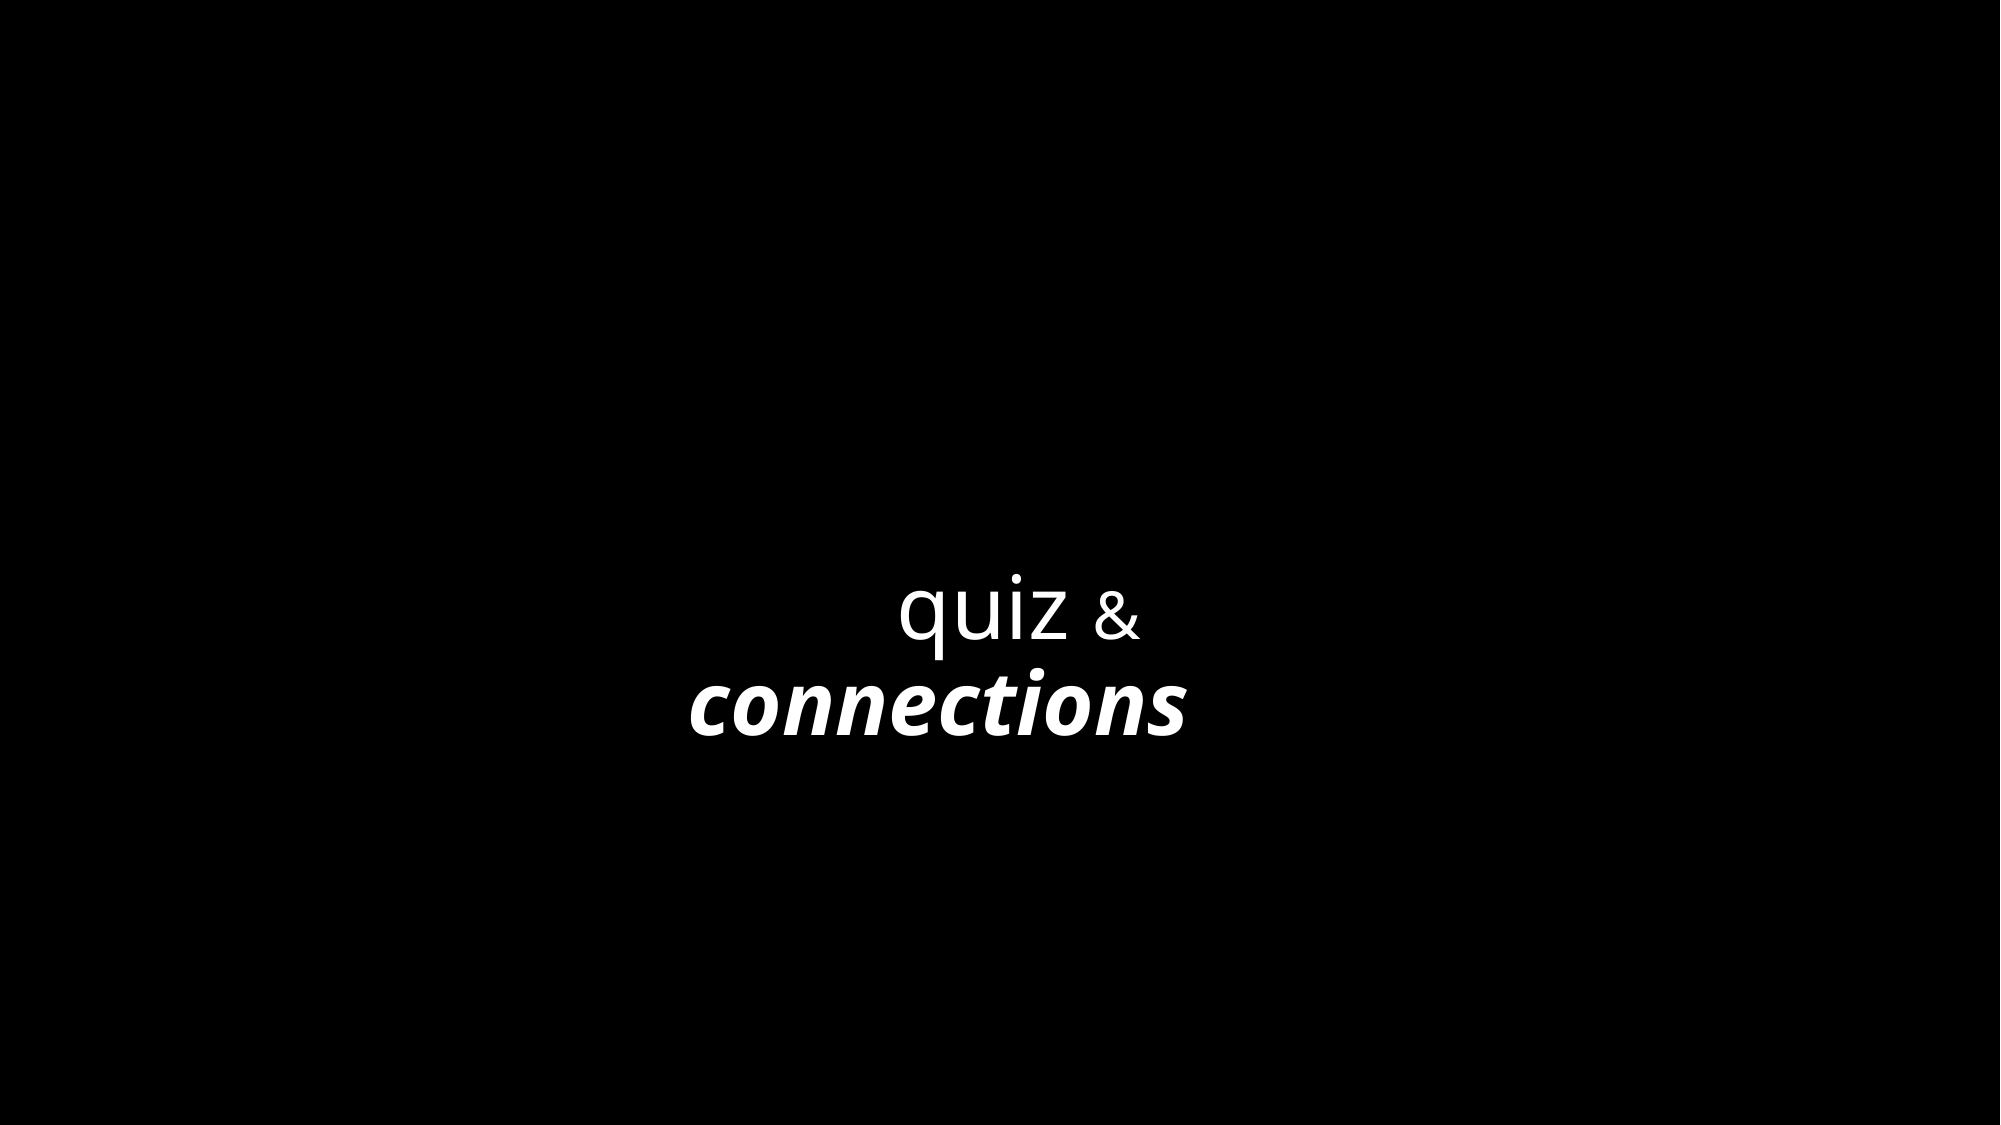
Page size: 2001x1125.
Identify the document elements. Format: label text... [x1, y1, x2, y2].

title quiz & connections [318, 457, 1513, 762]
